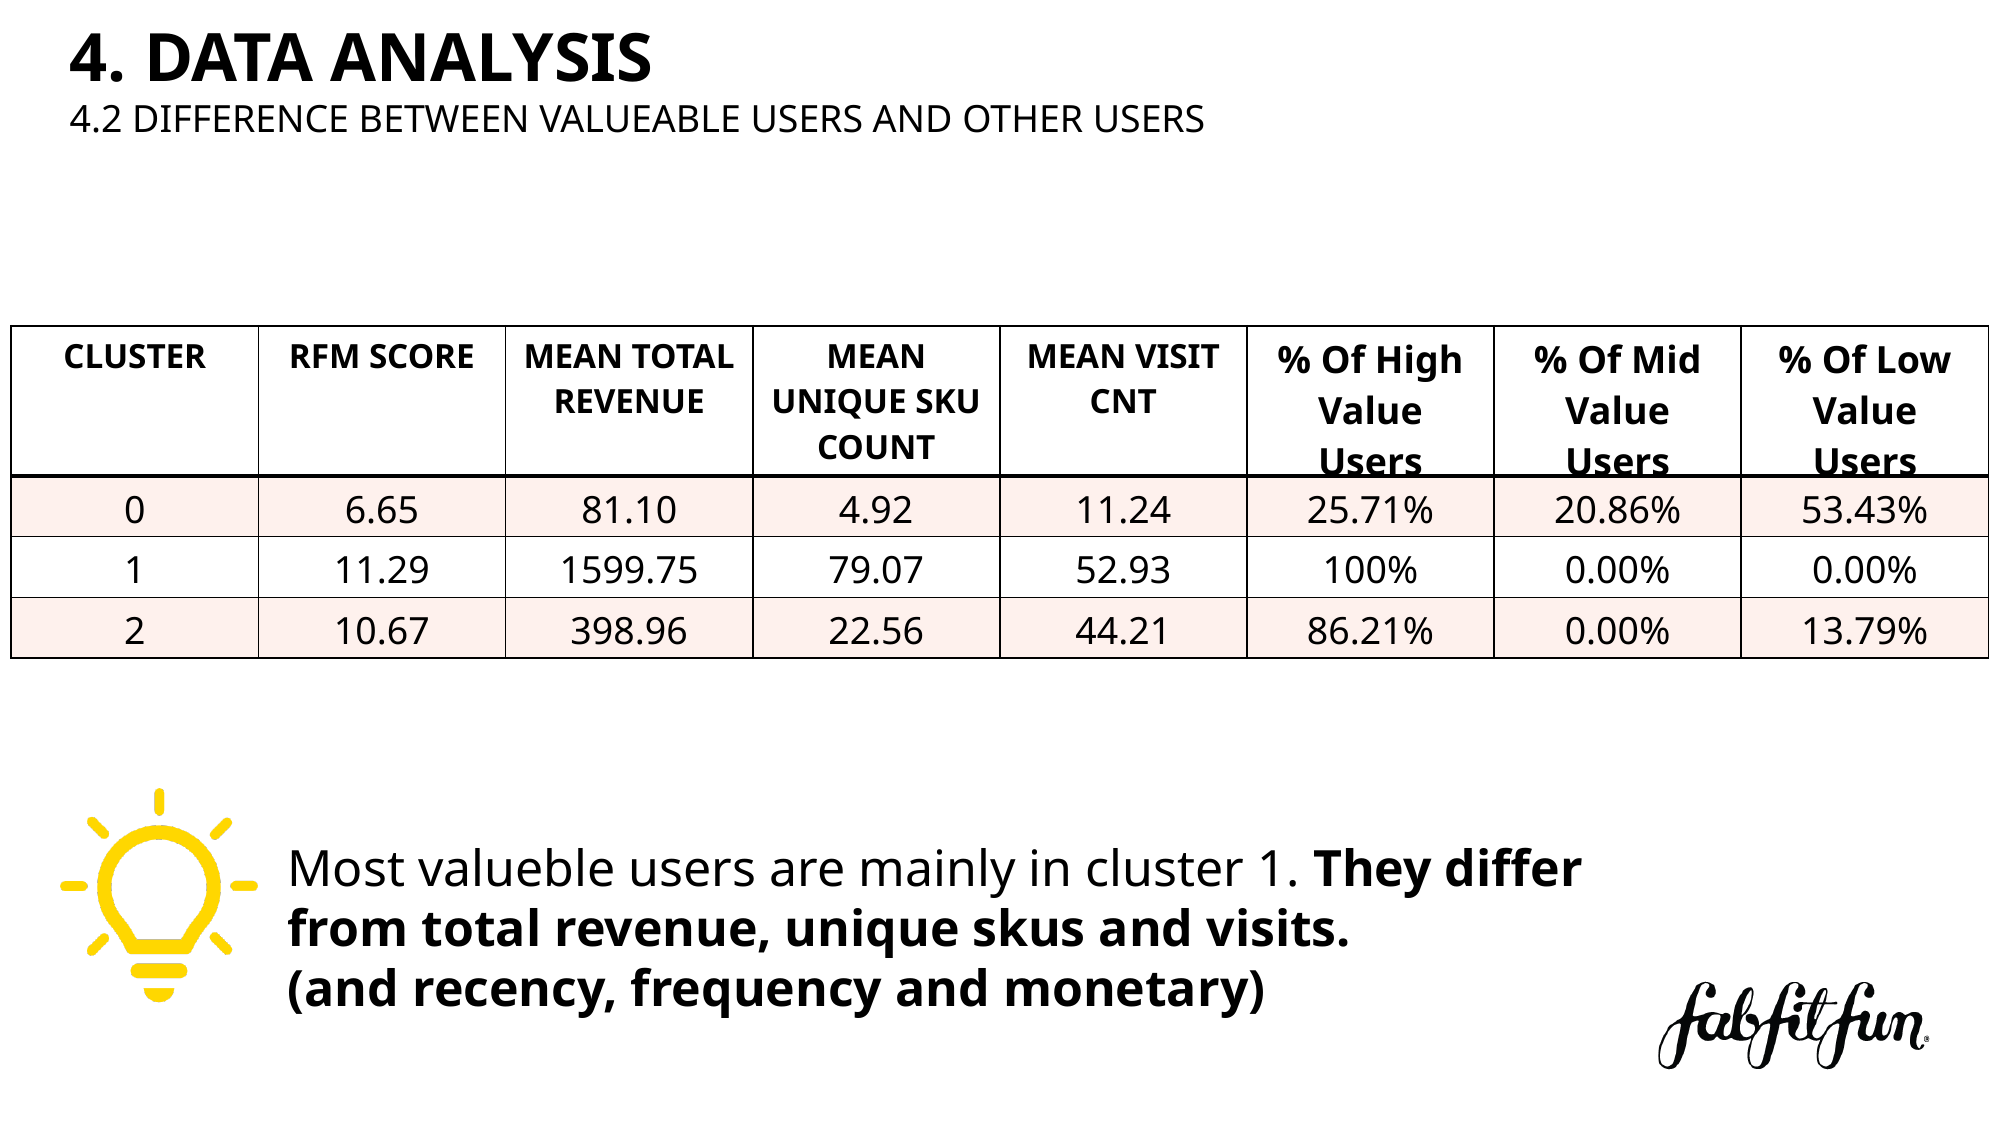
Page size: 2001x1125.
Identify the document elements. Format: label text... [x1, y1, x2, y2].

table_header CLUSTER [12, 327, 258, 474]
table_cell 2 [12, 598, 258, 657]
table_cell 1599.75 [506, 537, 752, 597]
table_header % Of Low Value Users [1742, 327, 1988, 474]
table_header % Of High Value Users [1248, 327, 1493, 474]
picture [40, 778, 279, 1017]
table_header MEAN TOTAL REVENUE [506, 327, 752, 474]
table_cell 81.10 [506, 478, 752, 536]
table_cell 53.43% [1742, 478, 1988, 536]
text_box 4. DATA ANALYSIS 4.2 DIFFERENCE BETWEEN VALUEABLE USERS AND OTHER USERS [54, 7, 1222, 148]
table_cell 44.21 [1001, 598, 1246, 657]
table_cell 20.86% [1495, 478, 1740, 536]
table_cell 0.00% [1495, 537, 1740, 597]
table_cell 86.21% [1248, 598, 1493, 657]
table_cell 25.71% [1248, 478, 1493, 536]
table_cell 10.67 [259, 598, 505, 657]
table_cell 13.79% [1742, 598, 1988, 657]
table_cell 0.00% [1742, 537, 1988, 597]
table_cell 11.24 [1001, 478, 1246, 536]
table_header MEAN VISIT CNT [1001, 327, 1246, 474]
table_cell 52.93 [1001, 537, 1246, 597]
table_cell 22.56 [754, 598, 999, 657]
table_cell 79.07 [754, 537, 999, 597]
table_cell 4.92 [754, 478, 999, 536]
text_box Most valueble users are mainly in cluster 1. They differ from total revenue, unique skus and visits. (and recency, frequency and monetary) [272, 829, 1650, 1024]
table_header MEAN UNIQUE SKU COUNT [754, 327, 999, 474]
table_cell 11.29 [259, 537, 505, 597]
table_cell 0 [12, 478, 258, 536]
table_cell 398.96 [506, 598, 752, 657]
table_header RFM SCORE [259, 327, 505, 474]
table_cell 6.65 [259, 478, 505, 536]
picture [1648, 965, 1939, 1086]
table_cell 0.00% [1495, 598, 1740, 657]
table_cell 1 [12, 537, 258, 597]
table_header % Of Mid Value Users [1495, 327, 1740, 474]
table_cell 100% [1248, 537, 1493, 597]
